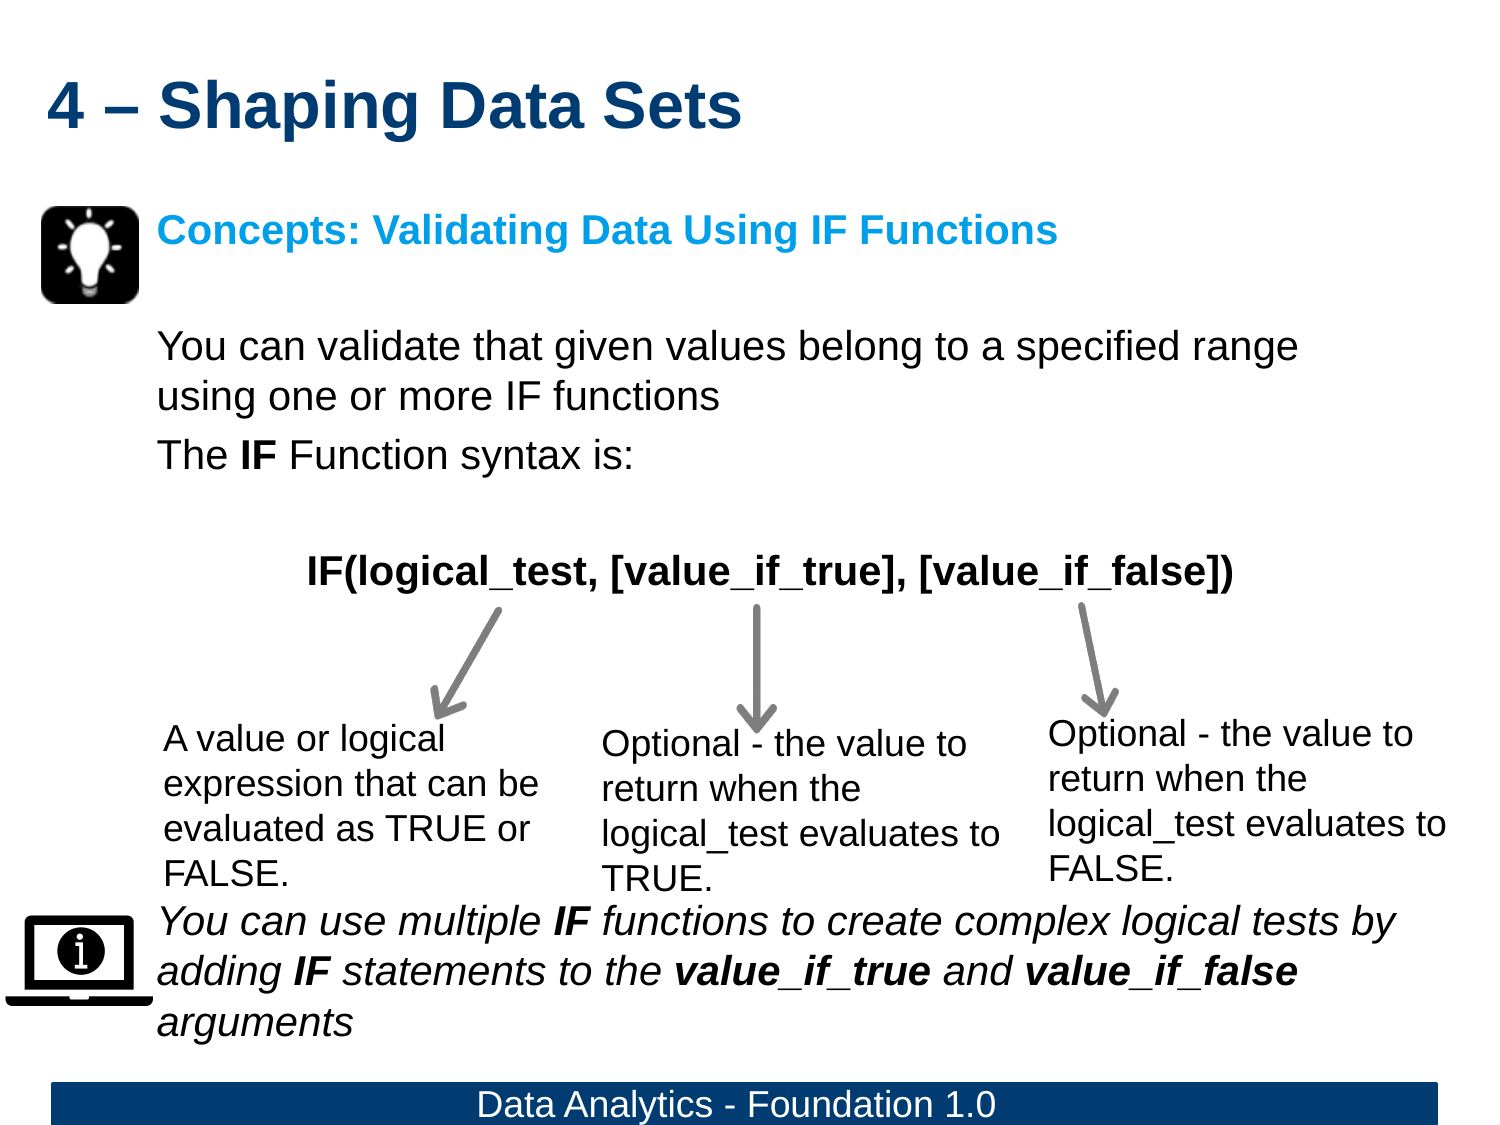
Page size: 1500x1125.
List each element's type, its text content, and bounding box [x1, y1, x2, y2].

title 4 – Shaping Data Sets [33, 8, 1383, 197]
picture [686, 599, 827, 739]
footer Data Analytics - Foundation 1.0 [461, 1072, 1041, 1125]
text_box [2, 883, 157, 1038]
picture [41, 206, 139, 304]
picture [1028, 587, 1158, 732]
text_box A value or logical expression that can be evaluated as TRUE or FALSE. [148, 706, 643, 902]
list Concepts: Validating Data Using IF Functions You can validate that given values belong to a specified range using one or more IF functions The IF Function syntax is: IF(logical_test, [value_if_true], [value_if_false]) You can use multiple IF functions to create complex logical tests by adding IF statements to the value_if_true and value_if_false arguments [141, 896, 1426, 1097]
picture [385, 575, 551, 751]
text_box Optional - the value to return when the logical_test evaluates to TRUE. [586, 711, 1064, 906]
list Concepts: Validating Data Using IF Functions You can validate that given values belong to a specified range using one or more IF functions The IF Function syntax is: IF(logical_test, [value_if_true], [value_if_false]) You can use multiple IF functions to create complex logical tests by adding IF statements to the value_if_true and value_if_false arguments [141, 194, 1426, 882]
text_box Optional - the value to return when the logical_test evaluates to FALSE. [1033, 701, 1500, 896]
